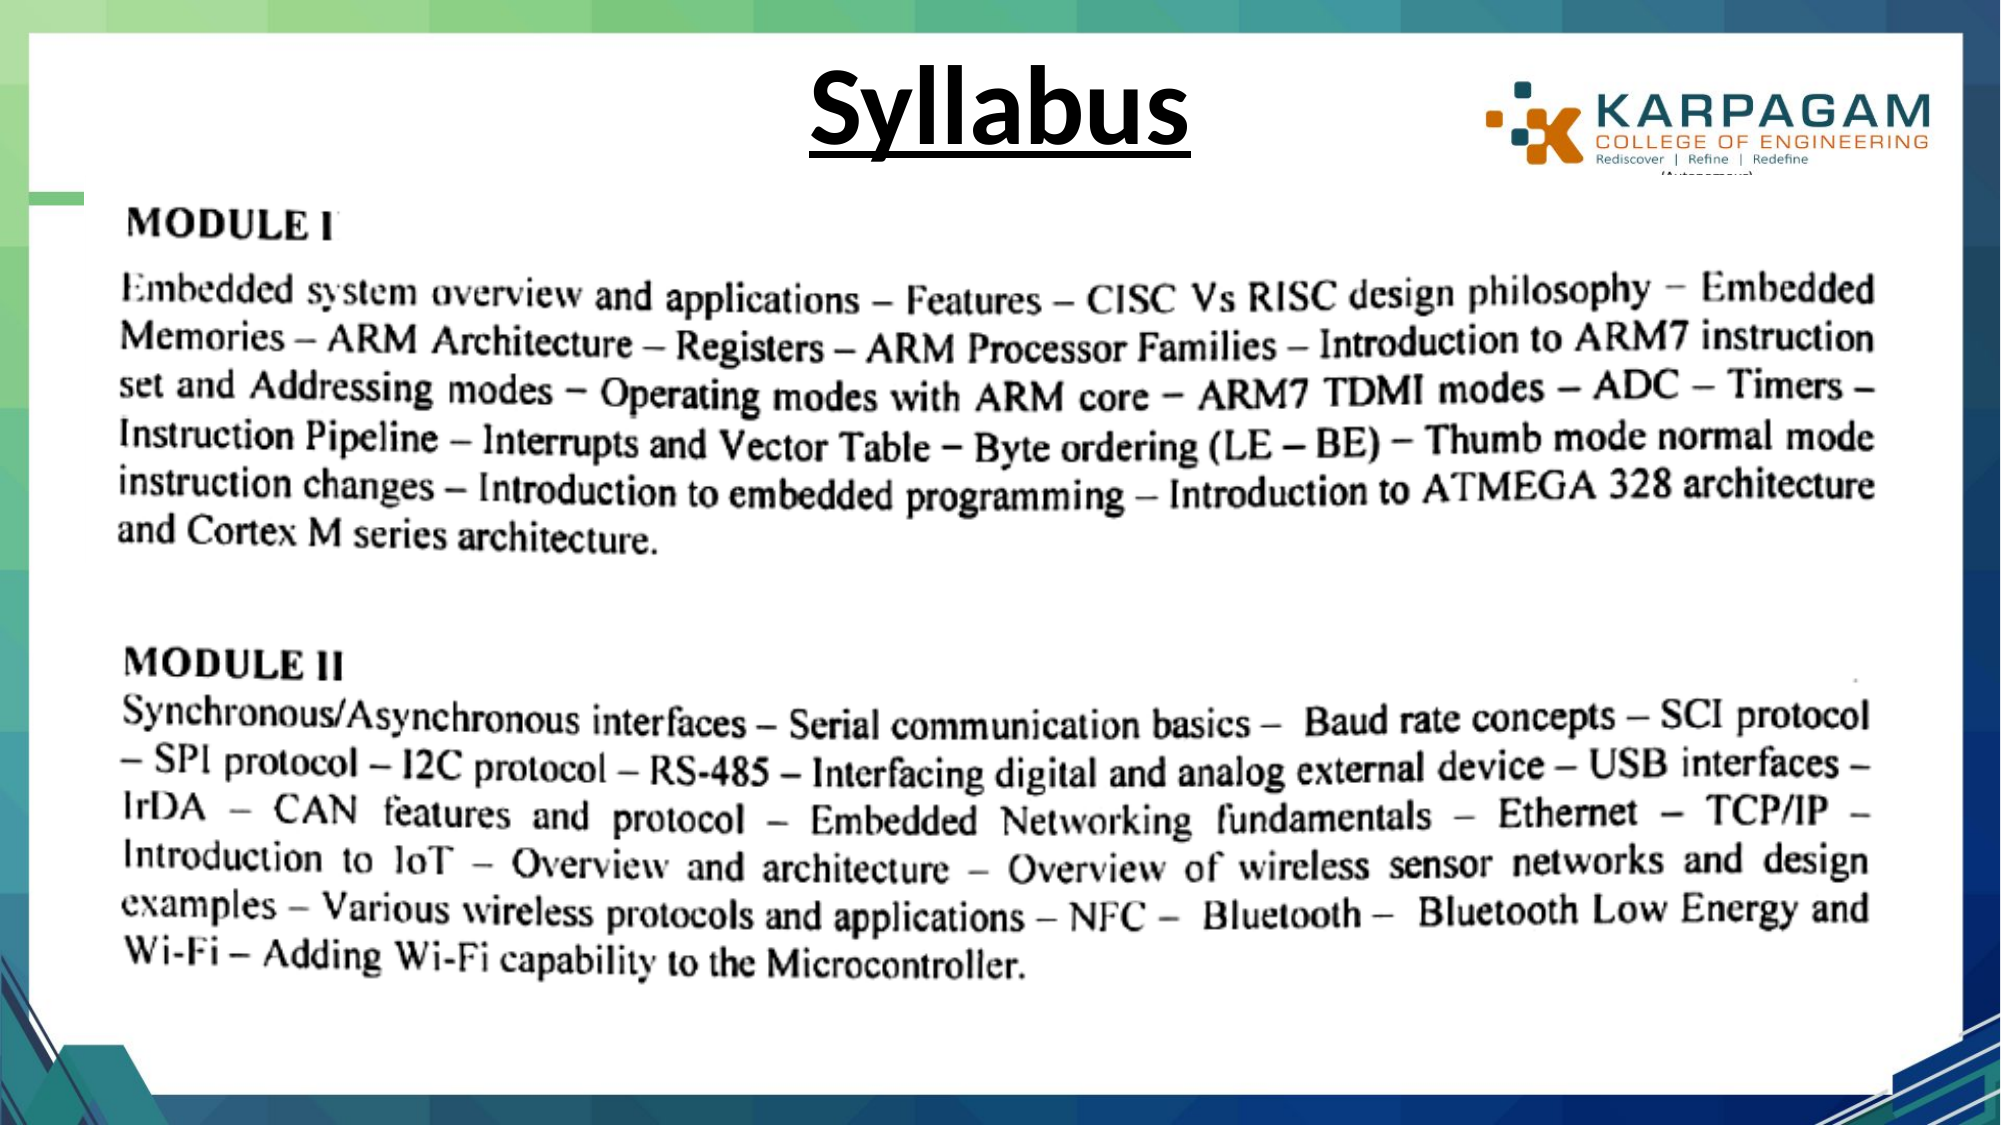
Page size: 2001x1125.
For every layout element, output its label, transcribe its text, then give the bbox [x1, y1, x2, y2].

picture [0, 0, 2001, 1125]
text_box Syllabus [794, 24, 1206, 175]
